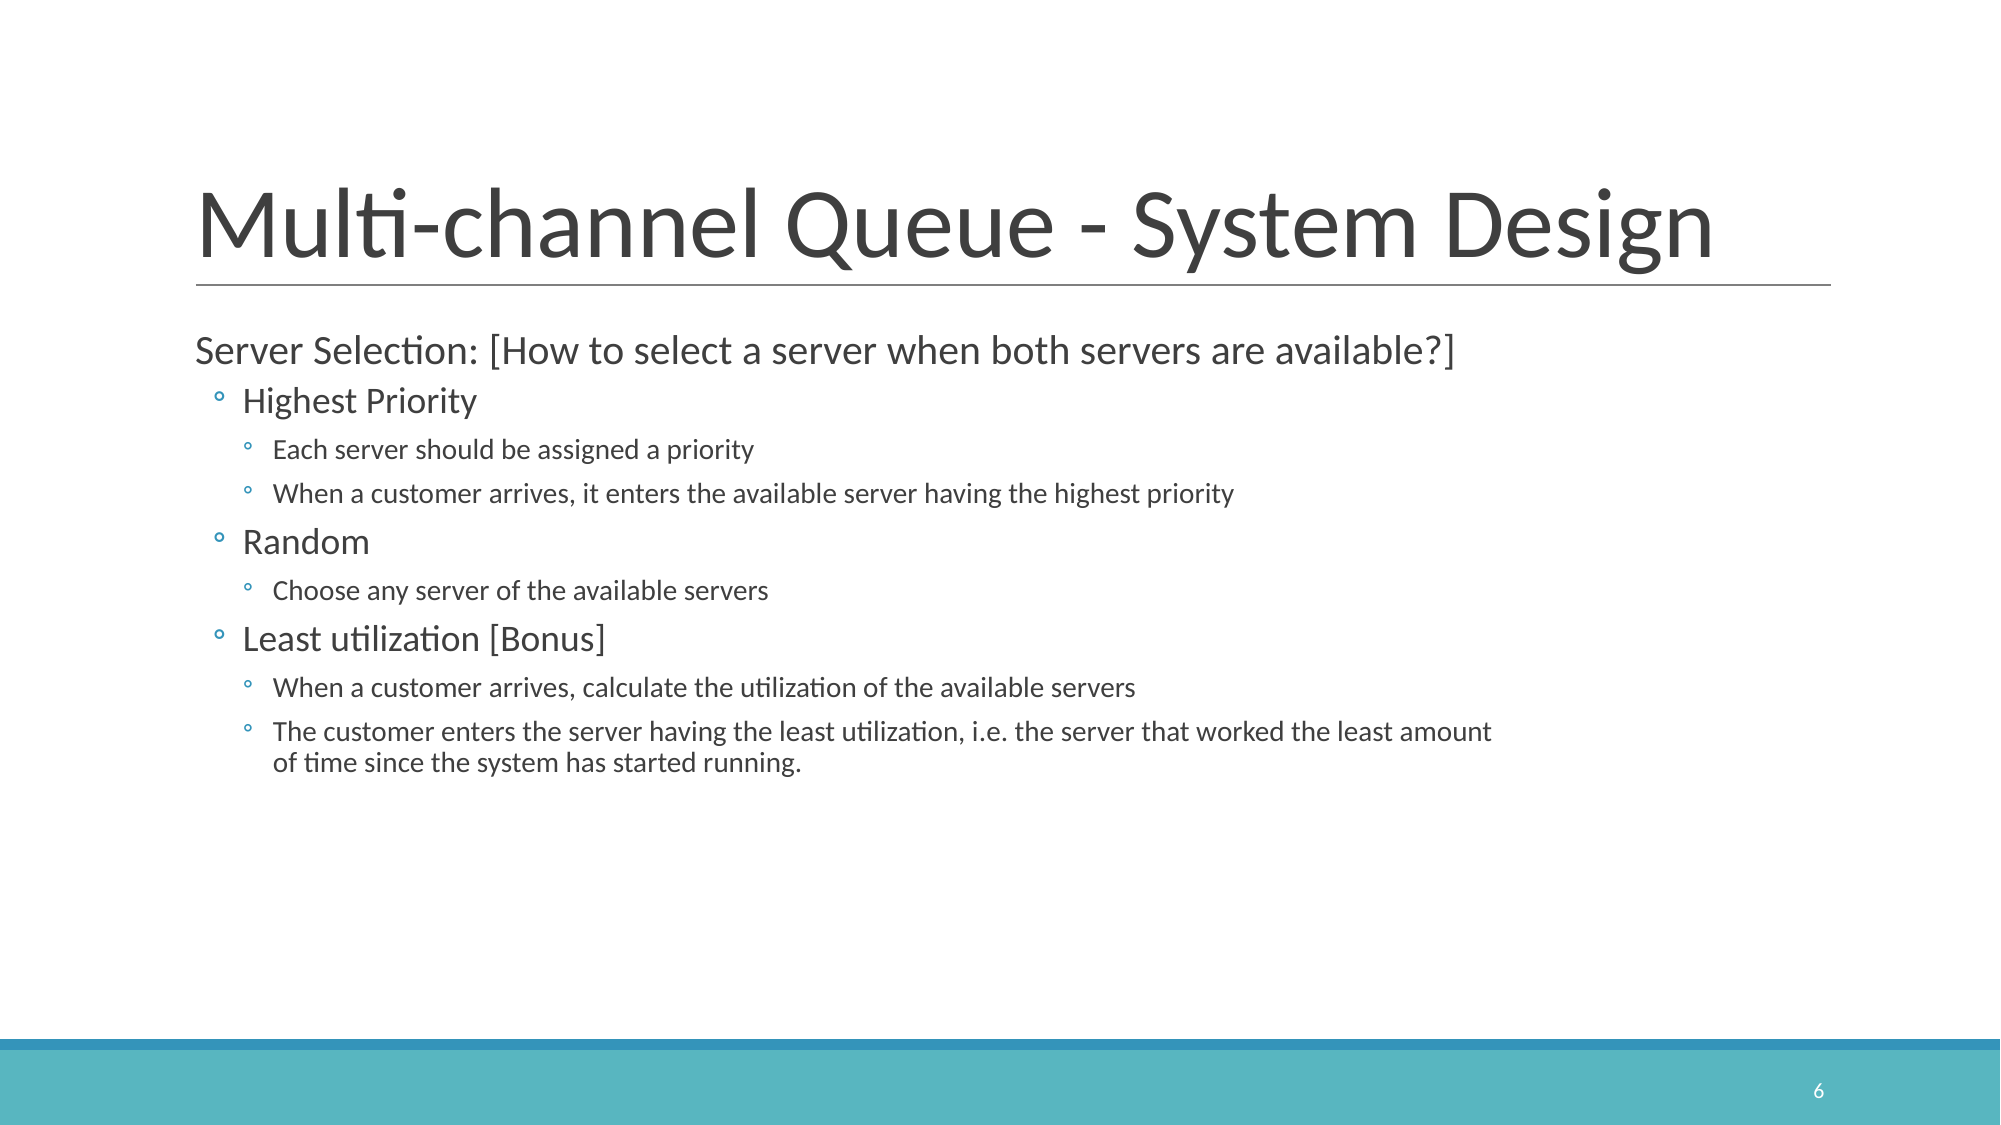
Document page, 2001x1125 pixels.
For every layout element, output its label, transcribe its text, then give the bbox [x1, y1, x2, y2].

list Server Selection: [How to select a server when both servers are available?] Highest Priority Each server should be assigned a priority When a customer arrives, it enters the available server having the highest priority Random Choose any server of the available servers Least utilization [Bonus] When a customer arrives, calculate the utilization of the available servers The customer enters the server having the least utilization, i.e. the server that worked the least amount of time since the system has started running. [180, 320, 1518, 1125]
slide_number 6 [1624, 1059, 1840, 1120]
title Multi-channel Queue - System Design [180, 47, 1830, 285]
